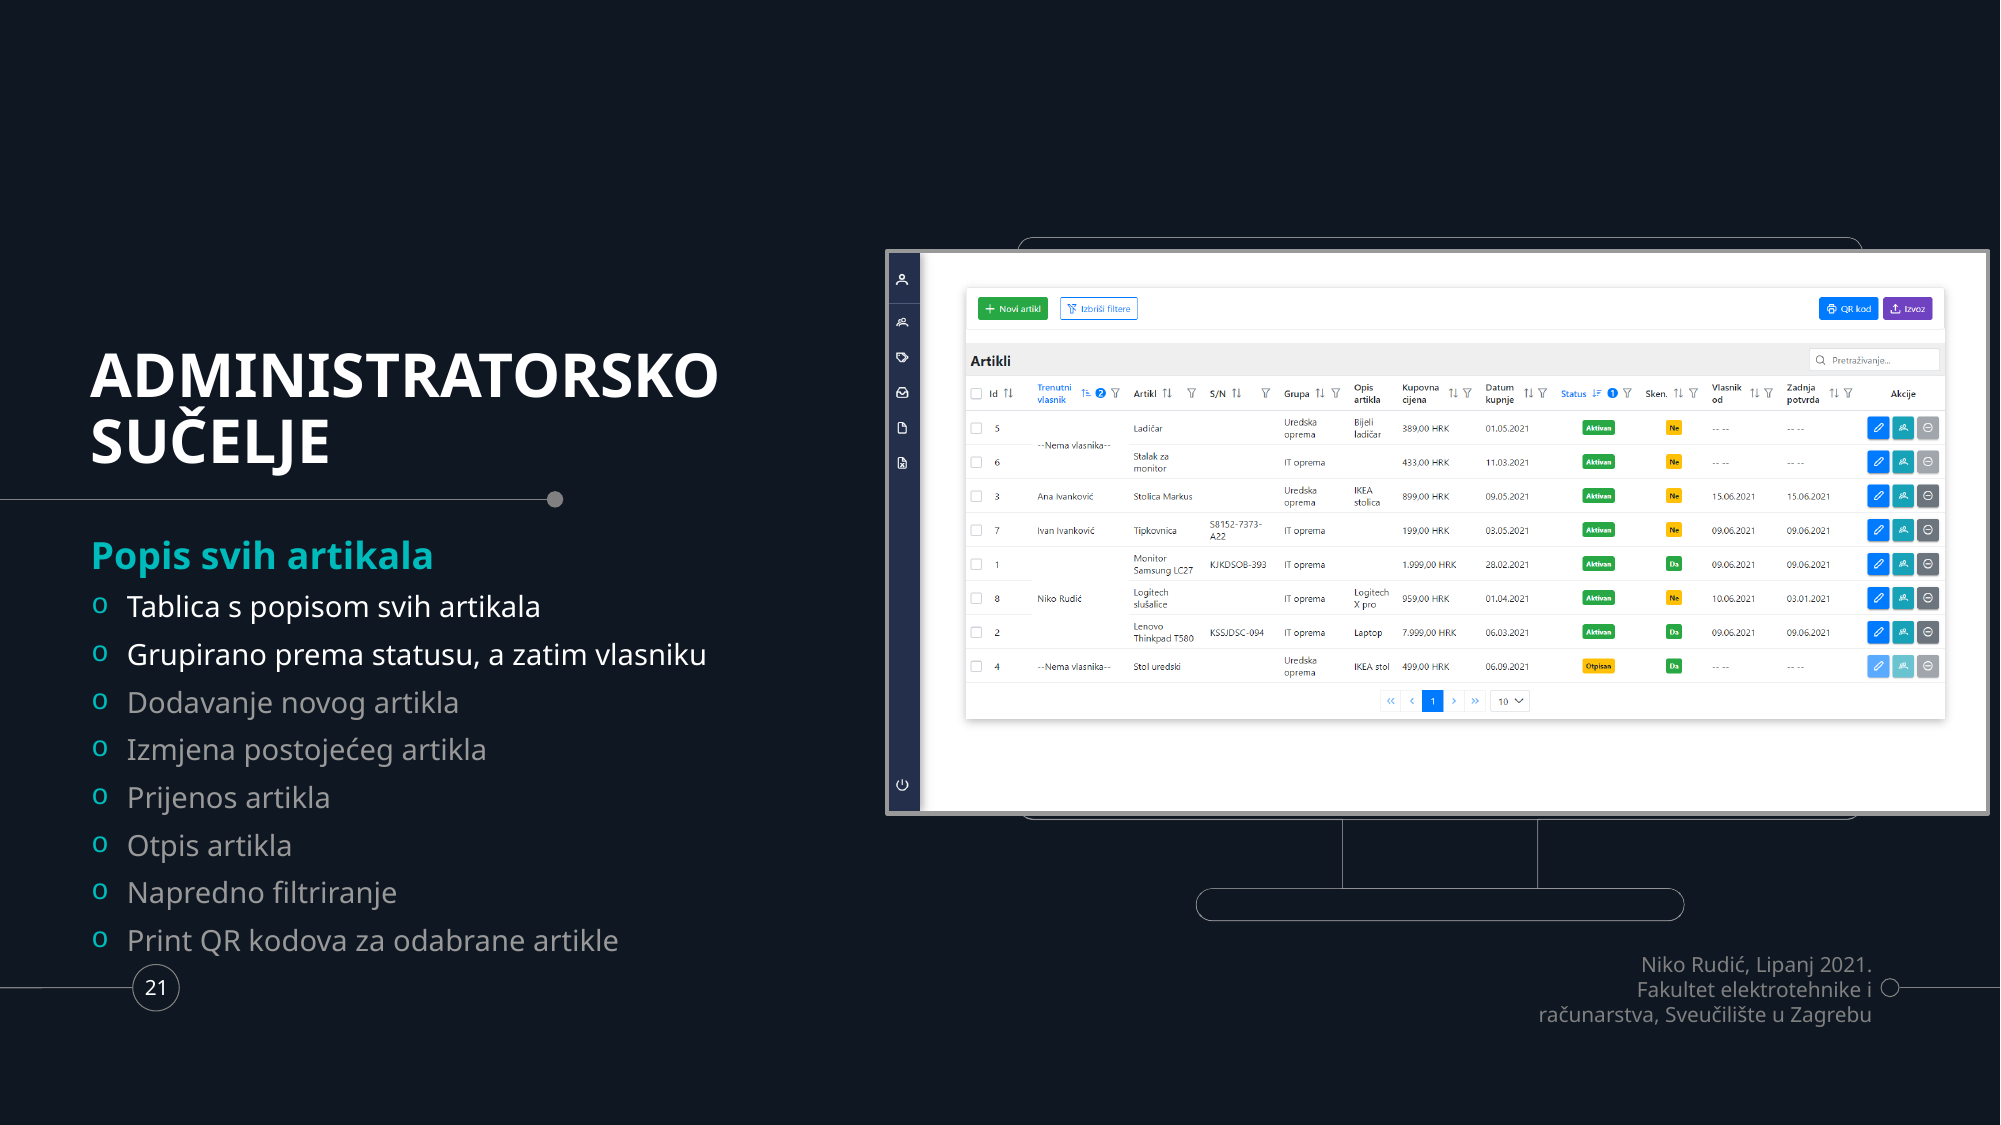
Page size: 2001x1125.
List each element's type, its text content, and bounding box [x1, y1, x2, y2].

slide_number 21 [127, 965, 186, 1014]
picture [1015, 816, 1865, 923]
list Tablica s popisom svih artikala Grupirano prema statusu, a zatim vlasniku Dodavanje novog artikla Izmjena postojećeg artikla Prijenos artikla Otpis artikla Napredno filtriranje Print QR kodova za odabrane artikle [91, 588, 822, 965]
picture [889, 252, 1987, 812]
title ADMINISTRATORSKO SUČELJE [90, 344, 823, 477]
slide_number Niko Rudić, Lipanj 2021. Fakultet elektrotehnike i računarstva, Sveučilište u Zagrebu [1524, 949, 1873, 1028]
list Popis svih artikala [90, 532, 820, 626]
picture [1015, 235, 1865, 249]
